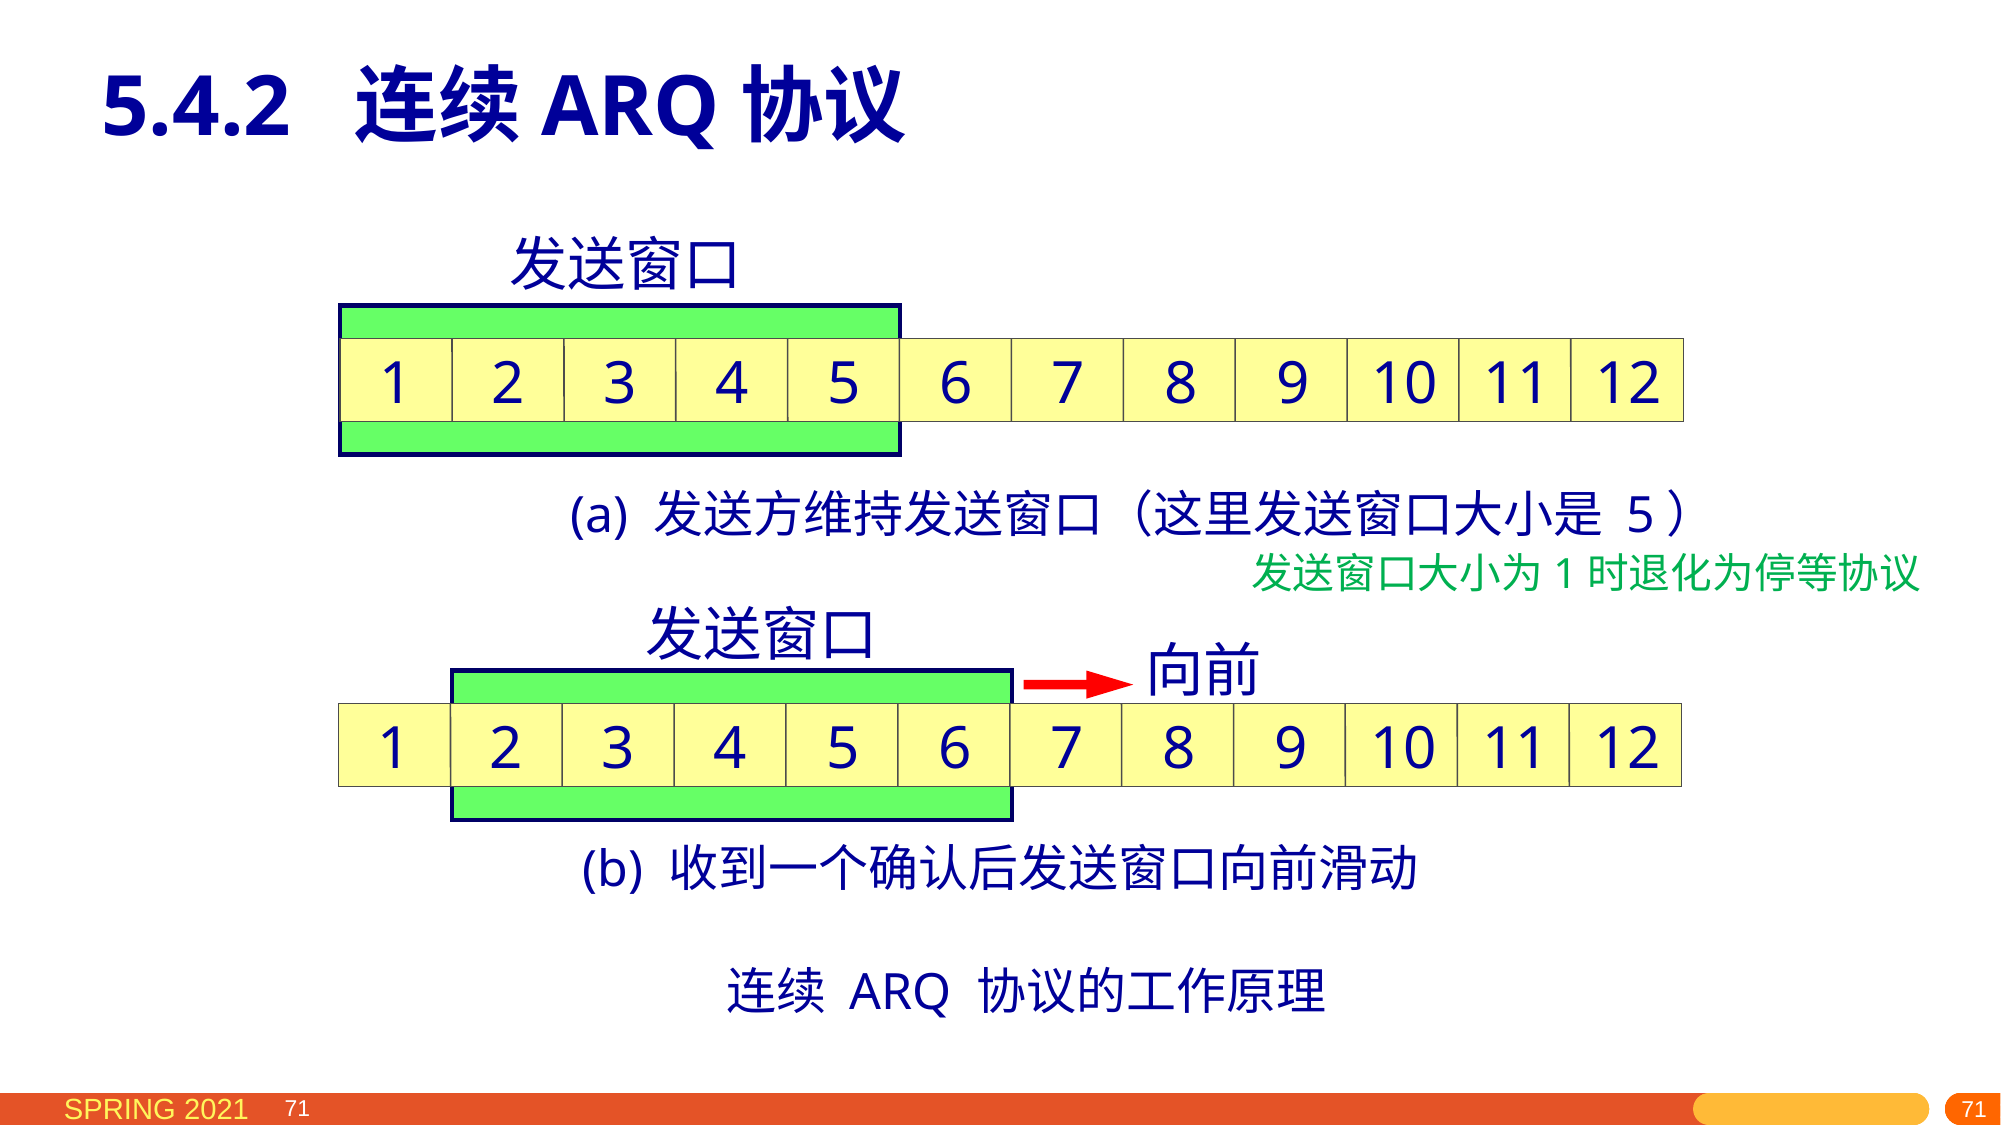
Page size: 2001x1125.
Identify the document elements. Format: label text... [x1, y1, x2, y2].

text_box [339, 219, 1725, 551]
title 5.4.2 连续ARQ协议 [86, 42, 1914, 161]
text_box 发送窗口大小为1时退化为停等协议 [1236, 539, 1969, 604]
text_box 连续 ARQ 协议的工作原理 [595, 952, 1458, 1027]
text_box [338, 589, 1684, 906]
